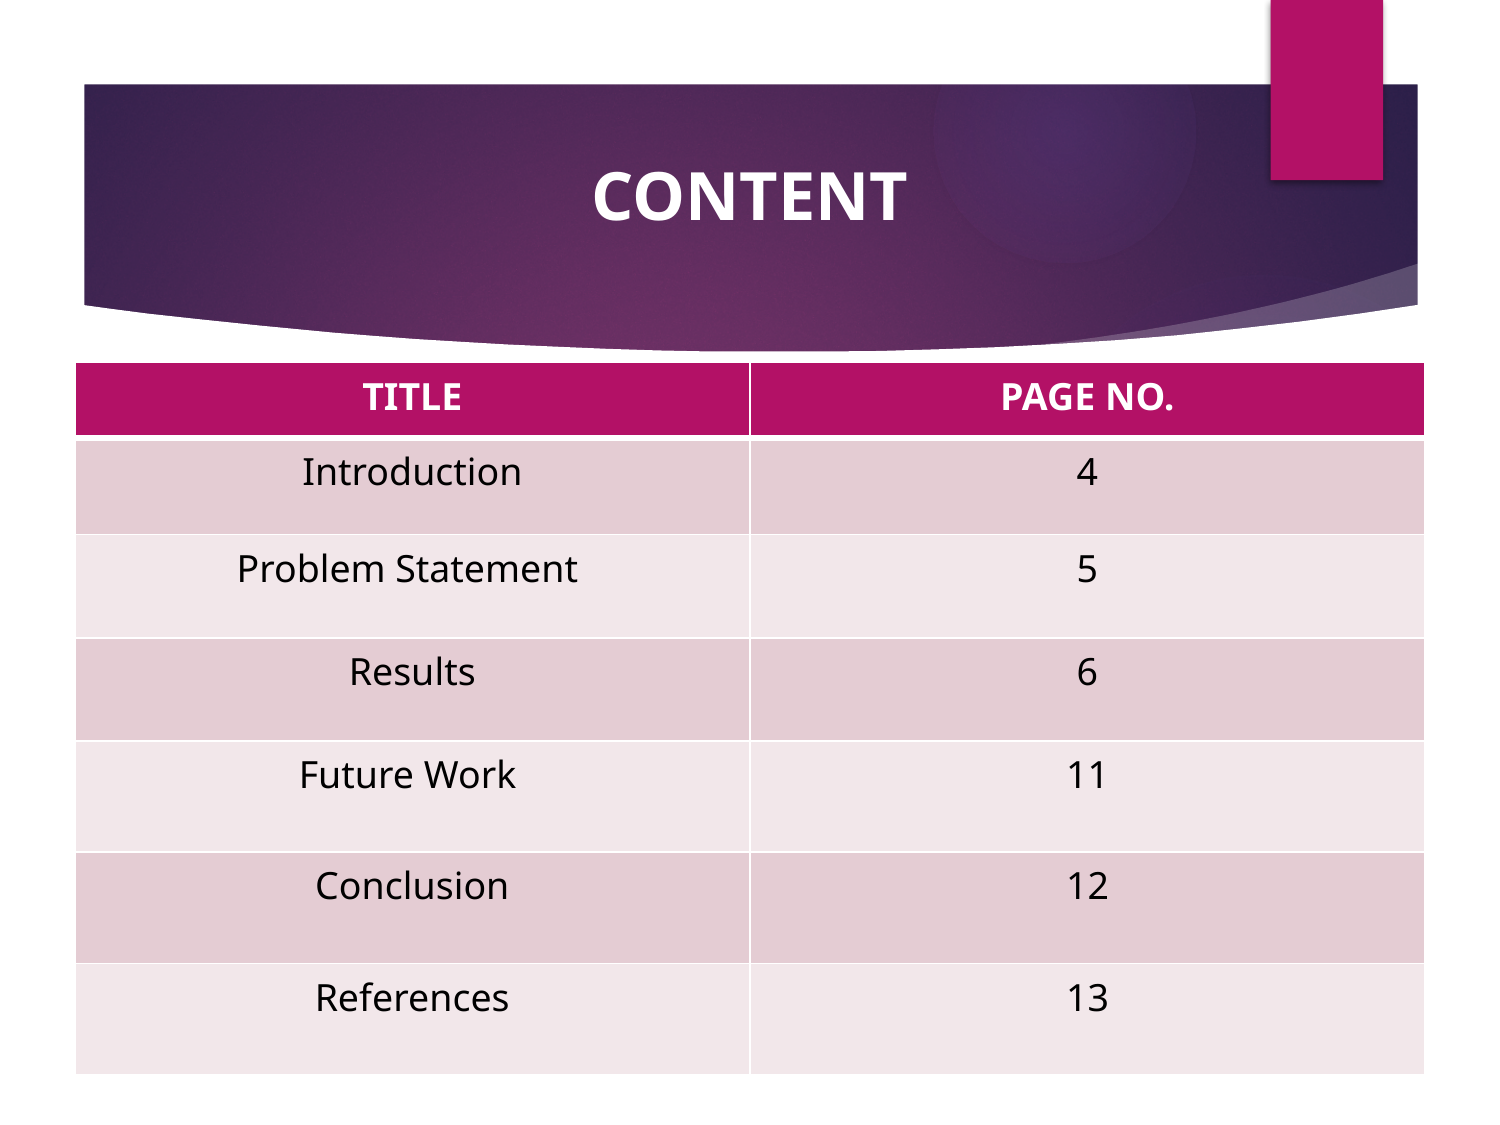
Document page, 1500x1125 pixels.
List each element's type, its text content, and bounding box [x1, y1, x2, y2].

table_cell Conclusion [76, 853, 749, 963]
table_cell Results [76, 639, 749, 740]
table_cell 6 [751, 639, 1424, 740]
table_cell Future Work [76, 742, 749, 851]
table_header PAGE NO. [751, 363, 1424, 435]
table_cell References [76, 964, 749, 1074]
table_cell 12 [751, 853, 1424, 963]
table_cell 11 [751, 742, 1424, 851]
table_cell 4 [751, 441, 1424, 534]
table_cell Introduction [76, 441, 749, 534]
table_cell Problem Statement [76, 535, 749, 637]
table_header TITLE [76, 363, 749, 435]
title CONTENT [75, 99, 1425, 288]
table_cell 13 [751, 964, 1424, 1074]
table_cell 5 [751, 535, 1424, 637]
